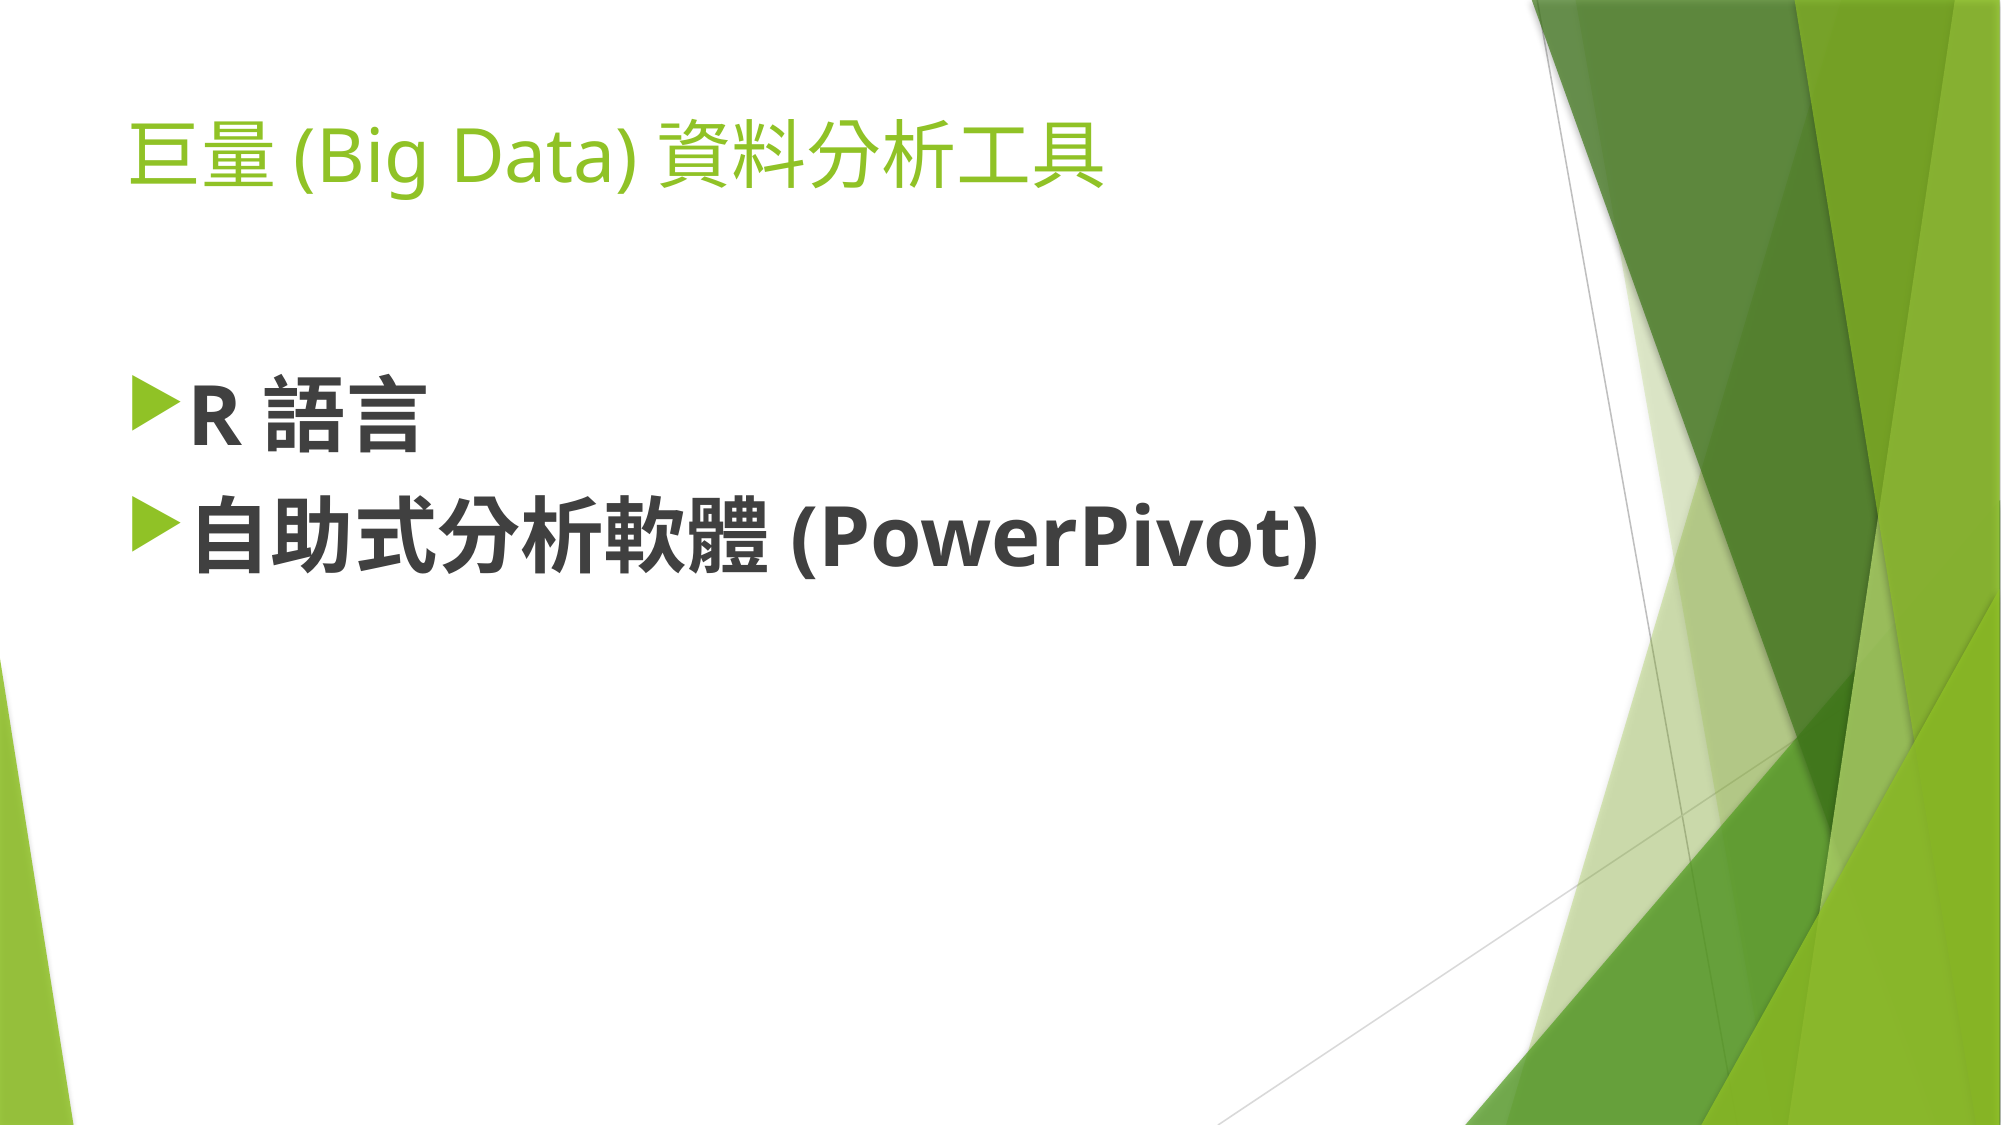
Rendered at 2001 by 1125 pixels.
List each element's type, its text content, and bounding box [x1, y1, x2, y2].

title 巨量(Big Data)資料分析工具 [111, 99, 1522, 317]
list R語言 自助式分析軟體(PowerPivot) [111, 354, 1522, 992]
